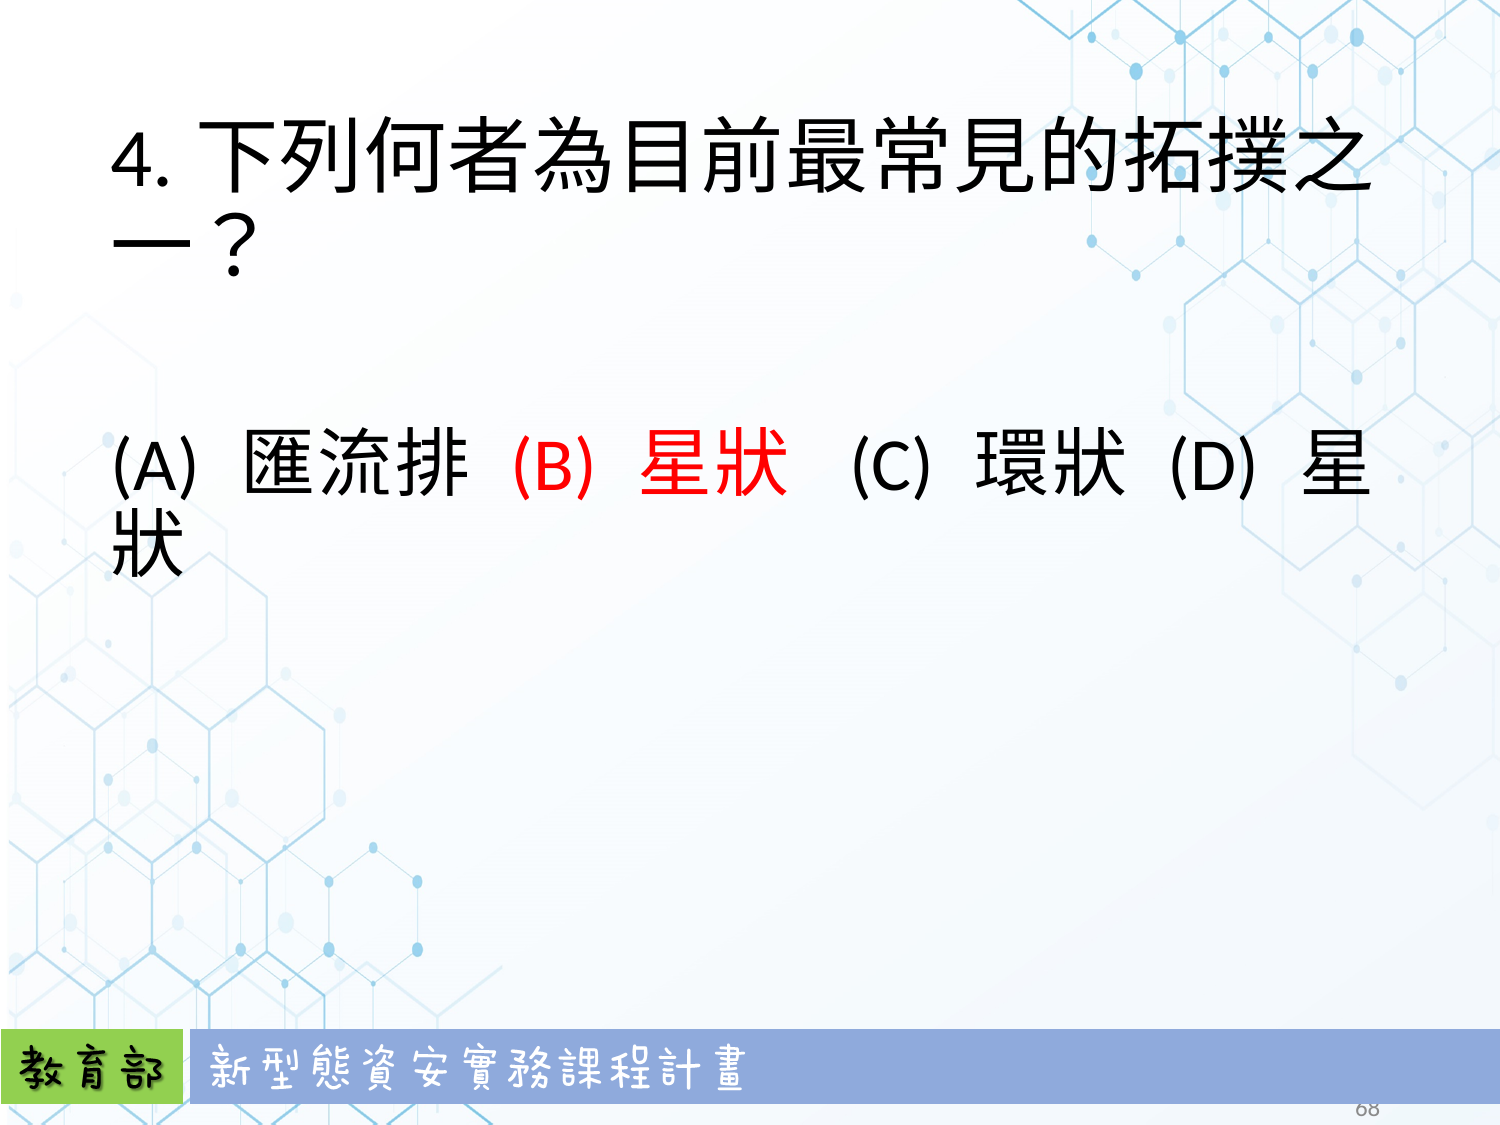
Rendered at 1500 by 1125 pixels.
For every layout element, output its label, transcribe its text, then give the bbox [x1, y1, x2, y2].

picture [0, 0, 1500, 1125]
list 4.下列何者為目前最常見的拓撲之一？ (A) 匯流排 (B) 星狀 (C) 環狀 (D) 星狀 [95, 107, 1390, 994]
